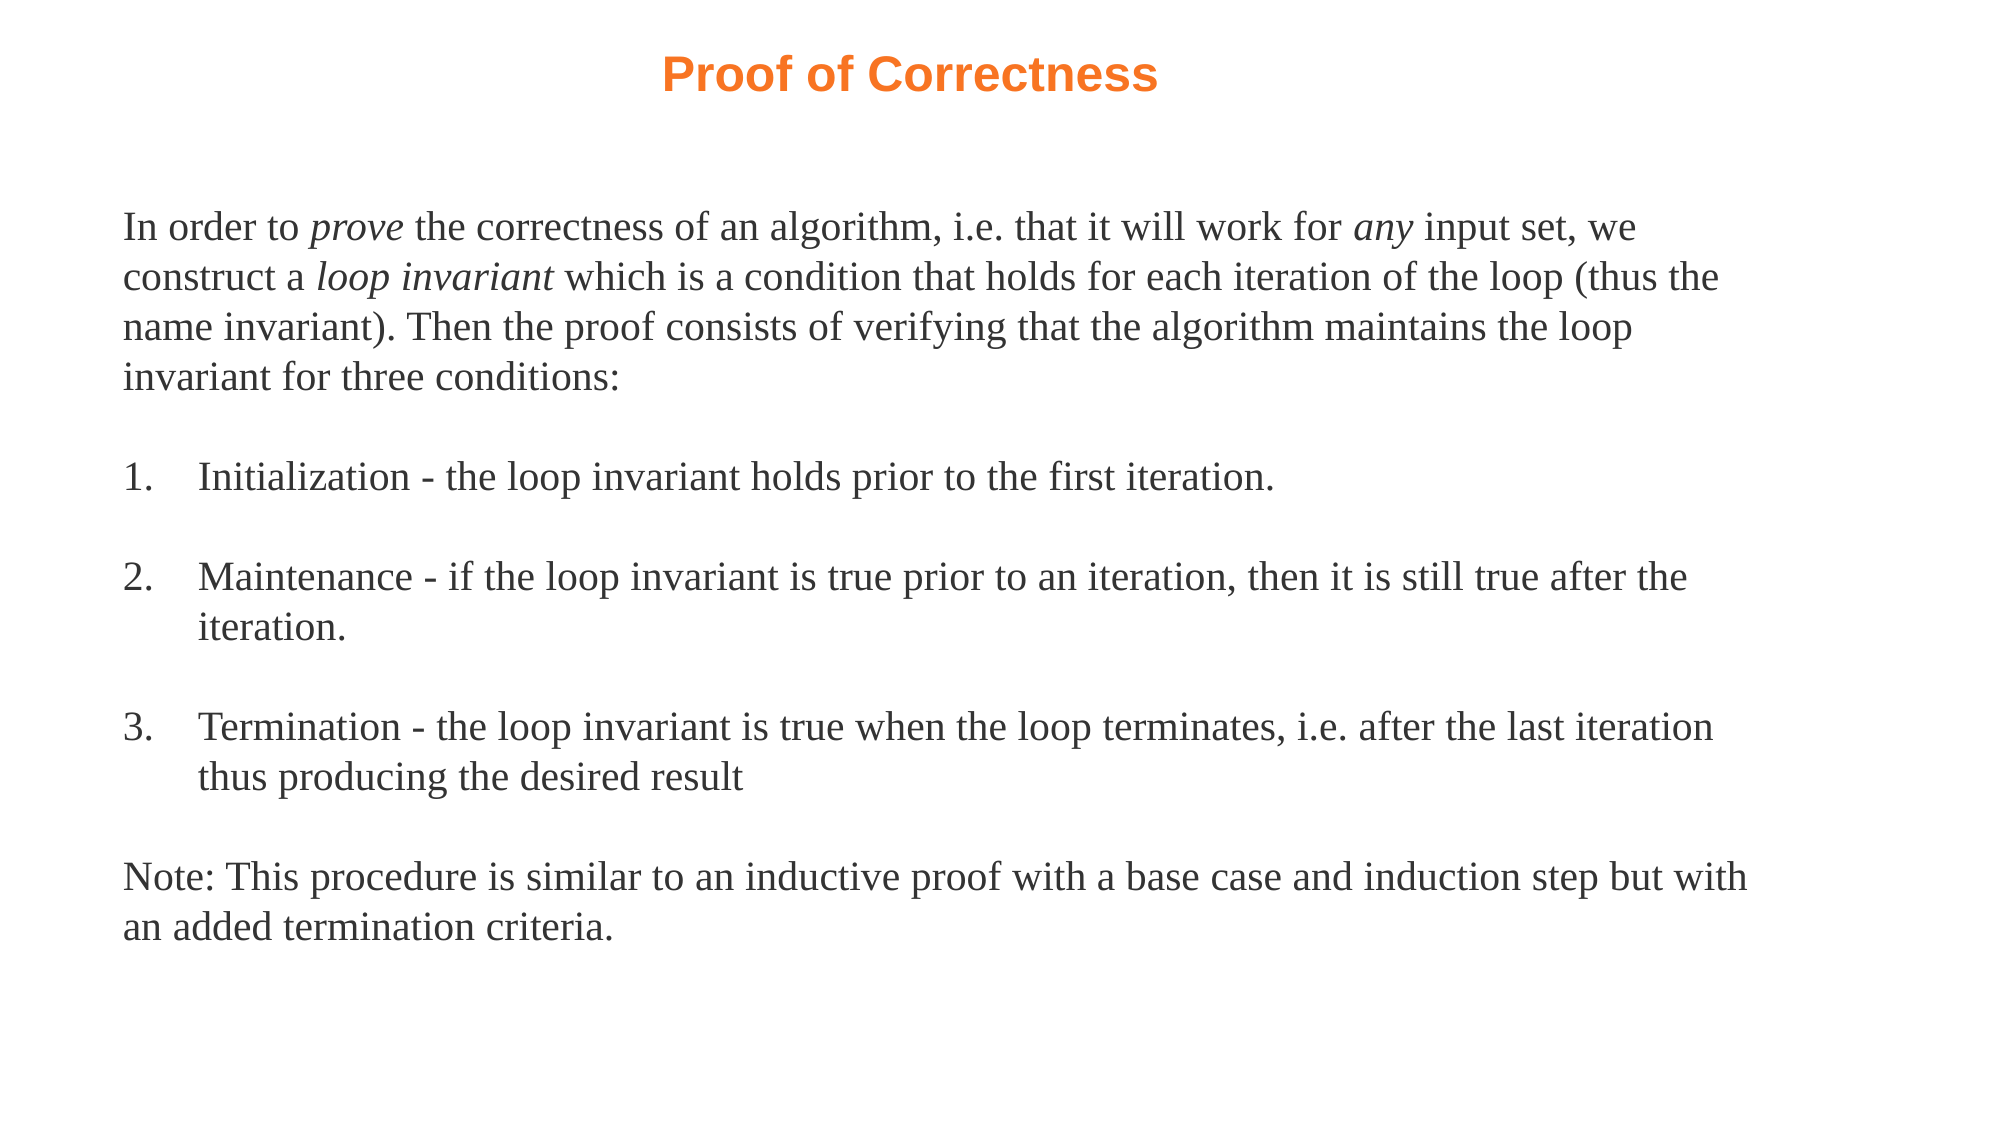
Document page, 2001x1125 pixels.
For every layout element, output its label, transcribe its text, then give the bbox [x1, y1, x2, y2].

text_box In order to prove the correctness of an algorithm, i.e. that it will work for any input set, we construct a loop invariant which is a condition that holds for each iteration of the loop (thus the name invariant). Then the proof consists of verifying that the algorithm maintains the loop invariant for three conditions: Initialization - the loop invariant holds prior to the first iteration. Maintenance - if the loop invariant is true prior to an iteration, then it is still true after the iteration. Termination - the loop invariant is true when the loop terminates, i.e. after the last iteration thus producing the desired result Note: This procedure is similar to an inductive proof with a base case and induction step but with an added termination criteria. [108, 191, 1788, 957]
subtitle Proof of Correctness [160, 40, 1661, 191]
